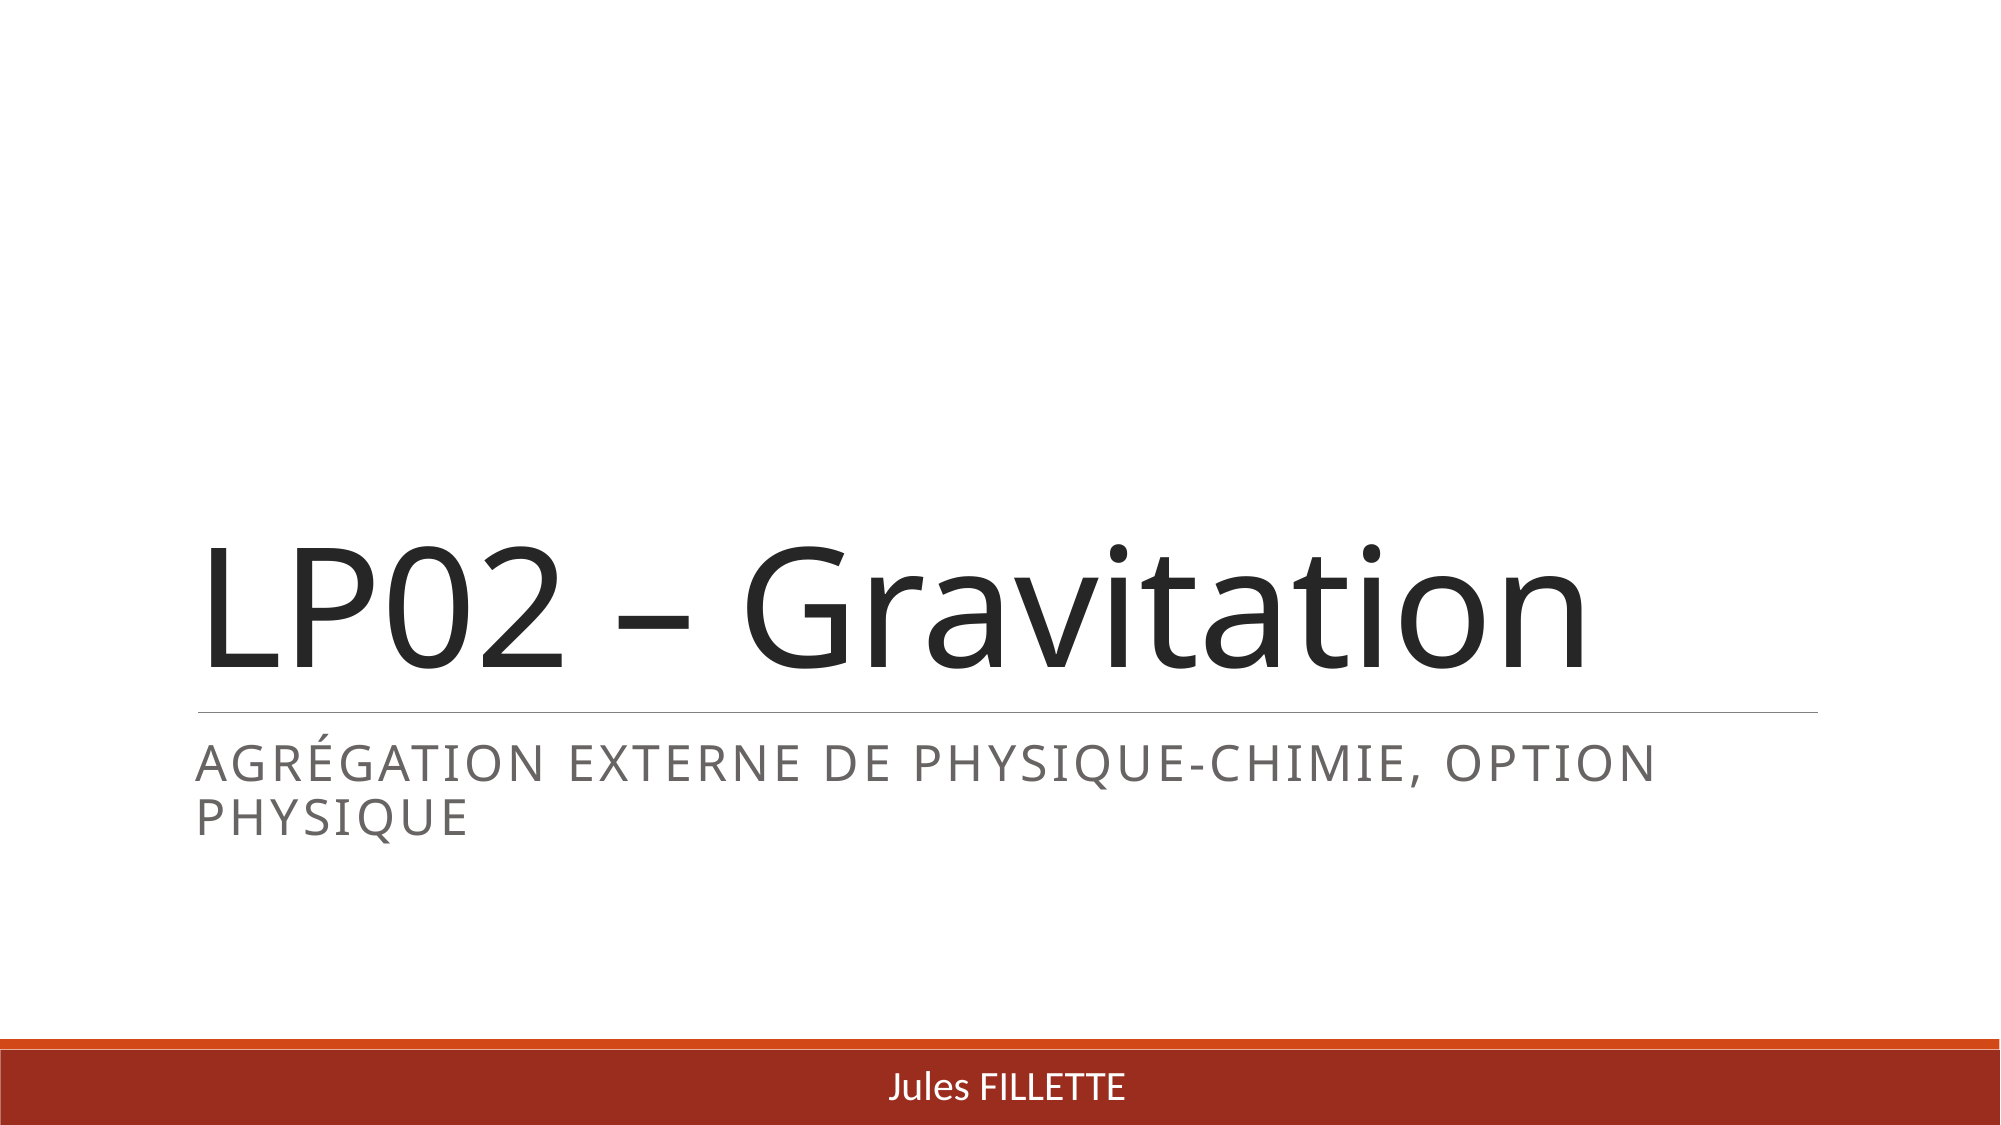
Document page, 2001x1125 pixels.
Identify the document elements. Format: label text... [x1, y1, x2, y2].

title LP02 – Gravitation [180, 124, 1830, 710]
text_box Jules FILLETTE [0, 1056, 2000, 1125]
subtitle Agrégation externe de Physique-chimie, option Physique [180, 730, 1831, 919]
